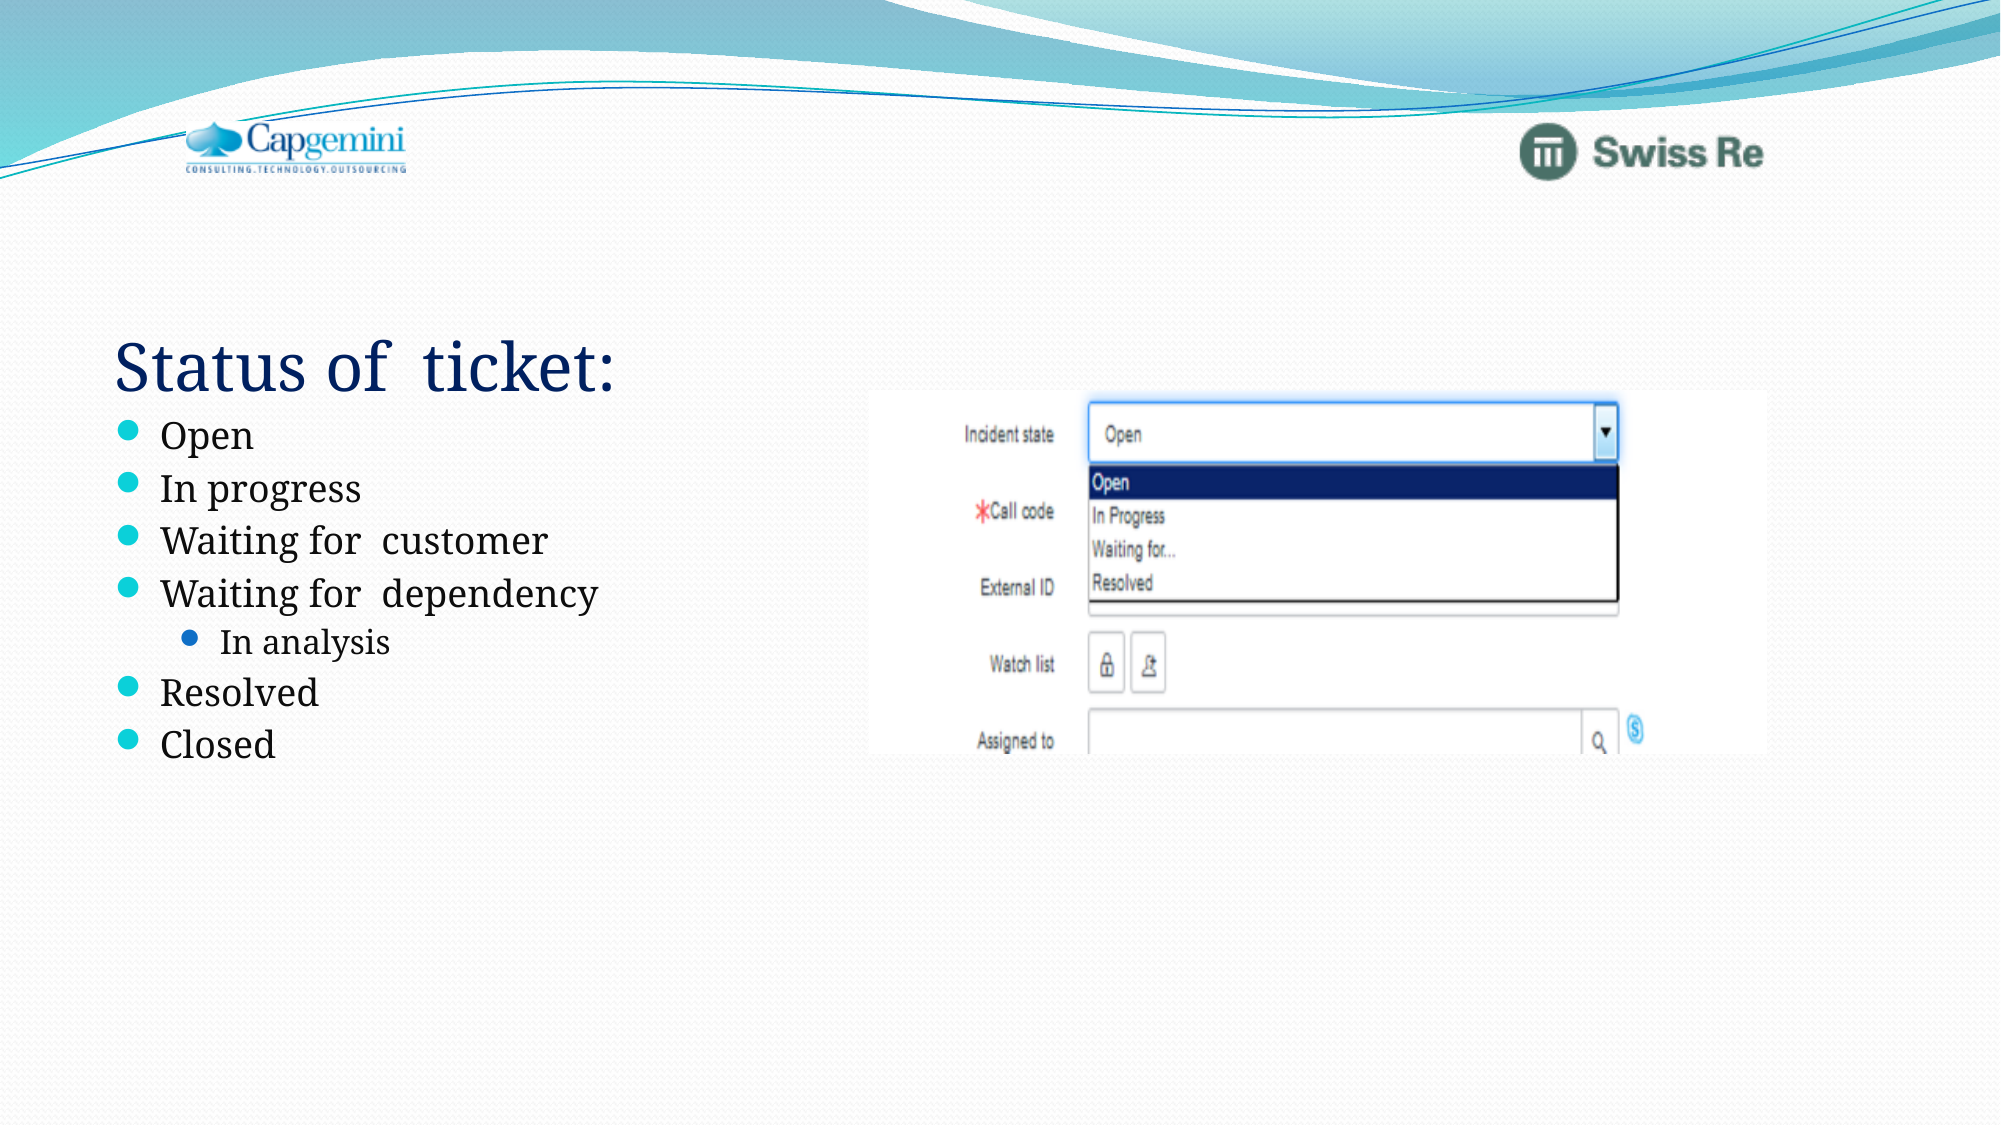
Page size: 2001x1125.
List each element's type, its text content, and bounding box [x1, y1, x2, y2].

picture [1518, 121, 1767, 185]
picture [868, 390, 1767, 754]
picture [186, 121, 406, 173]
list Status of ticket: Open In progress Waiting for customer Waiting for dependency In analysis Resolved Closed [99, 317, 1900, 1038]
